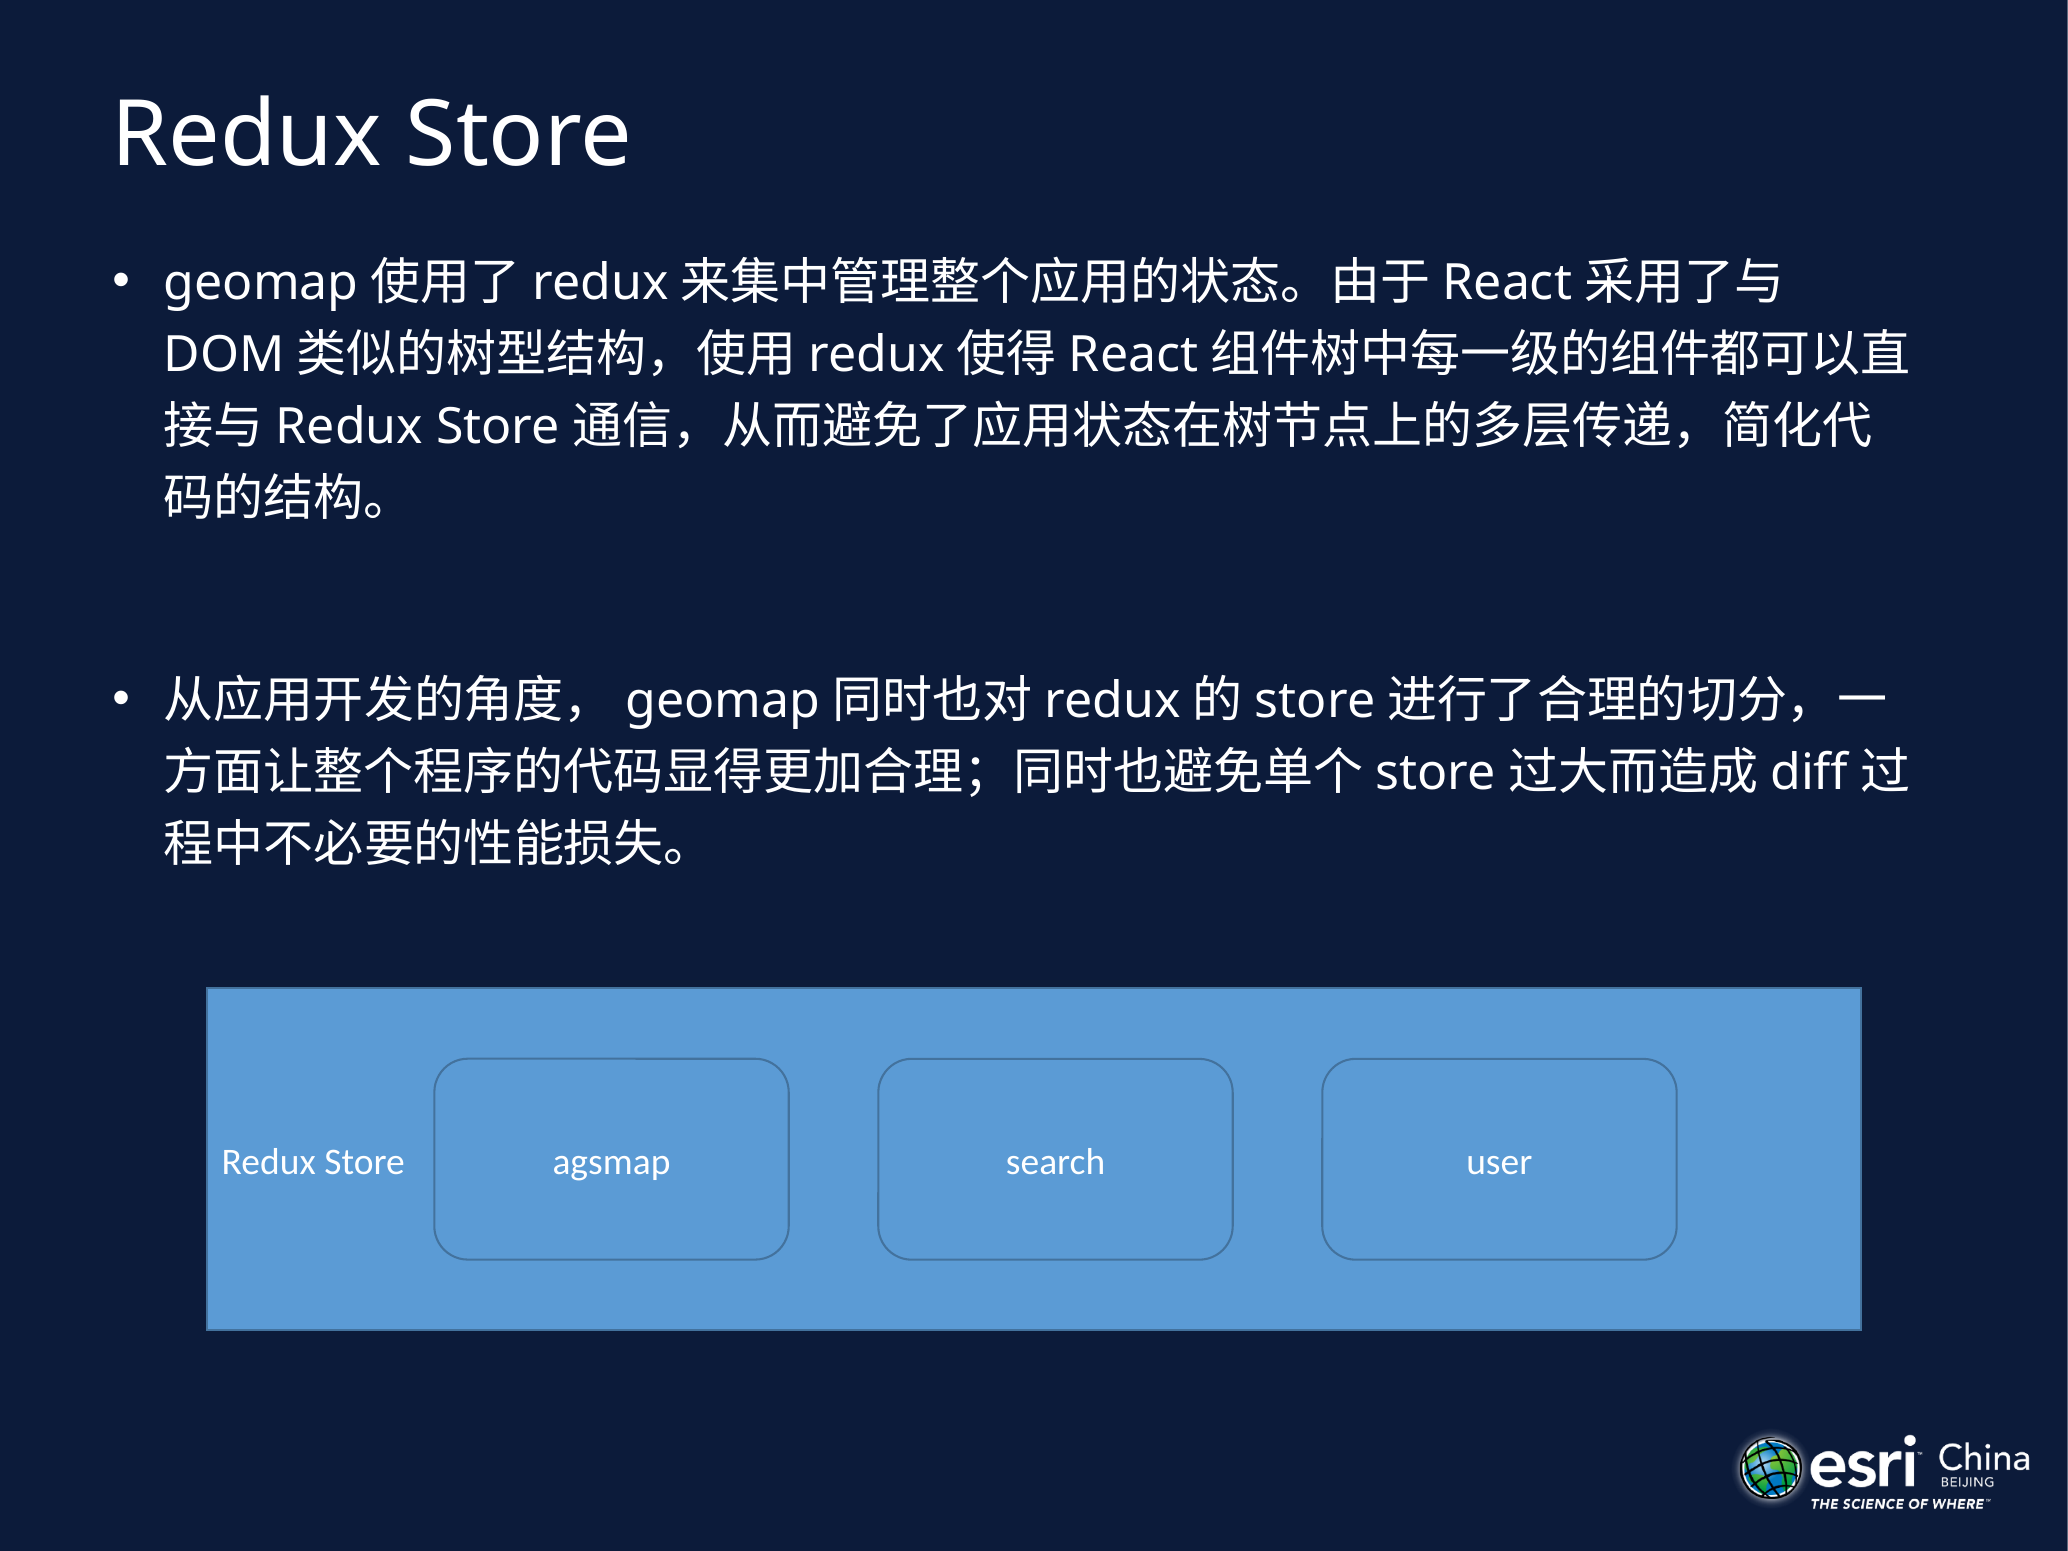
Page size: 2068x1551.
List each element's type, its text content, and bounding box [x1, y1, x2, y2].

text_box user [1321, 1057, 1678, 1261]
text_box agsmap [433, 1057, 790, 1261]
picture [1718, 1418, 2050, 1534]
text_box Redux Store [206, 987, 1862, 1331]
title Redux Store [96, 75, 1930, 196]
list geomap使用了redux来集中管理整个应用的状态。由于React采用了与DOM类似的树型结构，使用redux使得React组件树中每一级的组件都可以直接与Redux Store通信，从而避免了应用状态在树节点上的多层传递，简化代码的结构。 从应用开发的角度，geomap同时也对redux的store进行了合理的切分，一方面让整个程序的代码显得更加合理；同时也避免单个store过大而造成diff过程中不必要的性能损失。 [97, 230, 1930, 1402]
text_box search [877, 1057, 1234, 1261]
